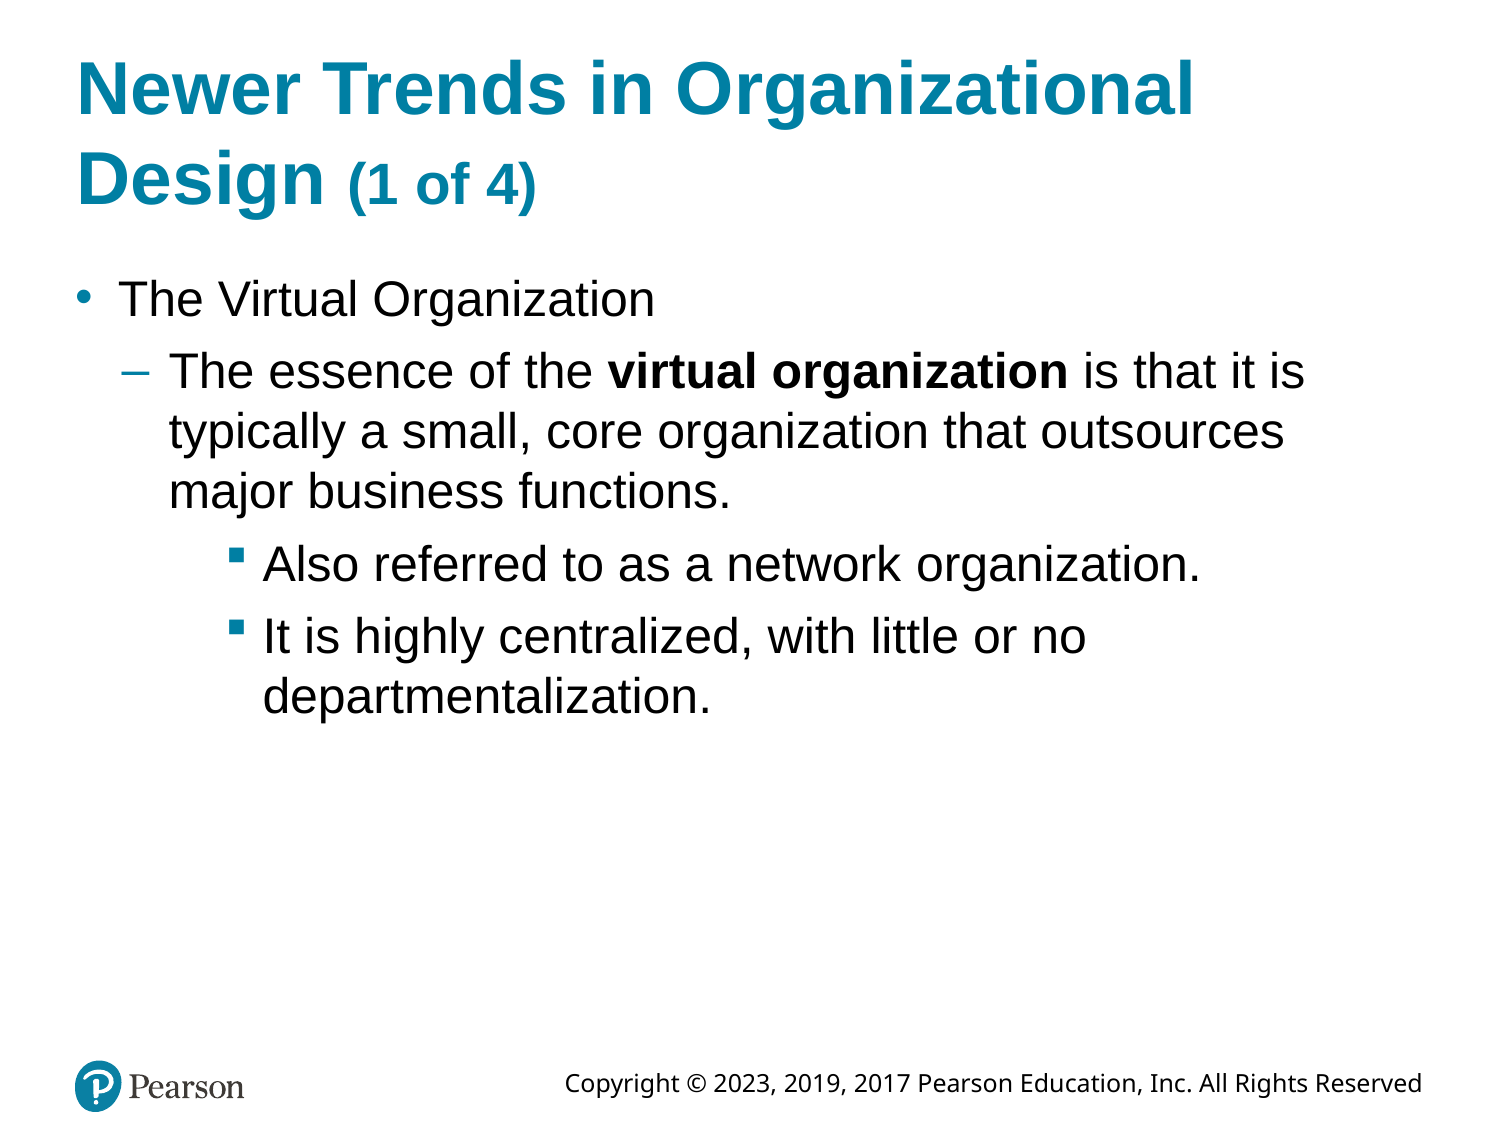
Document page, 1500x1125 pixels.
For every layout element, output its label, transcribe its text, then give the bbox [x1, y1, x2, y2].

list The Virtual Organization The essence of the virtual organization is that it is typically a small, core organization that outsources major business functions. Also referred to as a network organization. It is highly centralized, with little or no departmentalization. [75, 173, 1425, 817]
title Newer Trends in Organizational Design (1 of 4) [76, 32, 1425, 173]
